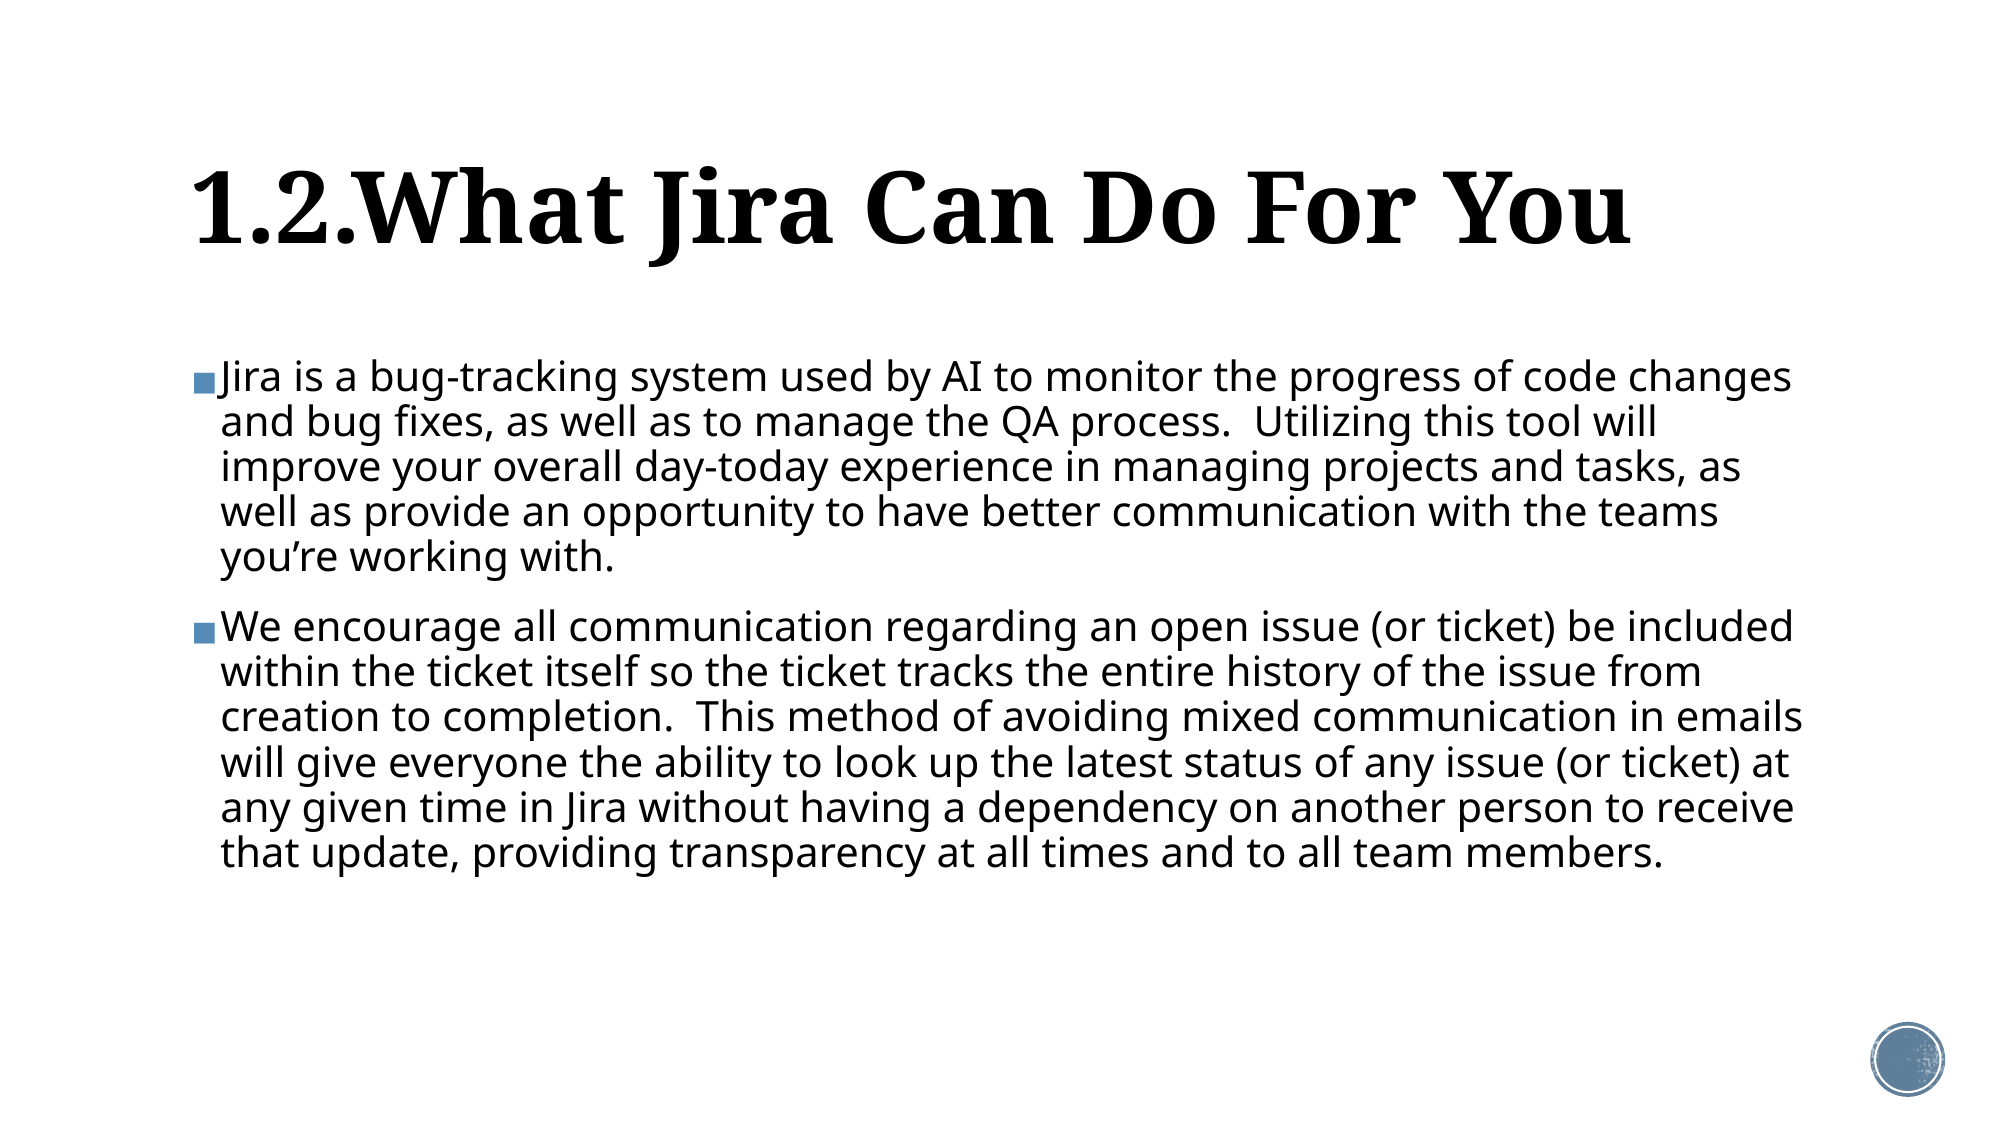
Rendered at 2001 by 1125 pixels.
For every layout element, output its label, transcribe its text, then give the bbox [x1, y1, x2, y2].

picture [1870, 1021, 1946, 1097]
title 1.2.What Jira Can Do For You [175, 79, 1826, 344]
list Jira is a bug-tracking system used by AI to monitor the progress of code changes and bug fixes, as well as to manage the QA process. Utilizing this tool will improve your overall day-today experience in managing projects and tasks, as well as provide an opportunity to have better communication with the teams you’re working with. We encourage all communication regarding an open issue (or ticket) be included within the ticket itself so the ticket tracks the entire history of the issue from creation to completion. This method of avoiding mixed communication in emails will give everyone the ability to look up the latest status of any issue (or ticket) at any given time in Jira without having a dependency on another person to receive that update, providing transparency at all times and to all team members. [175, 348, 1826, 1013]
